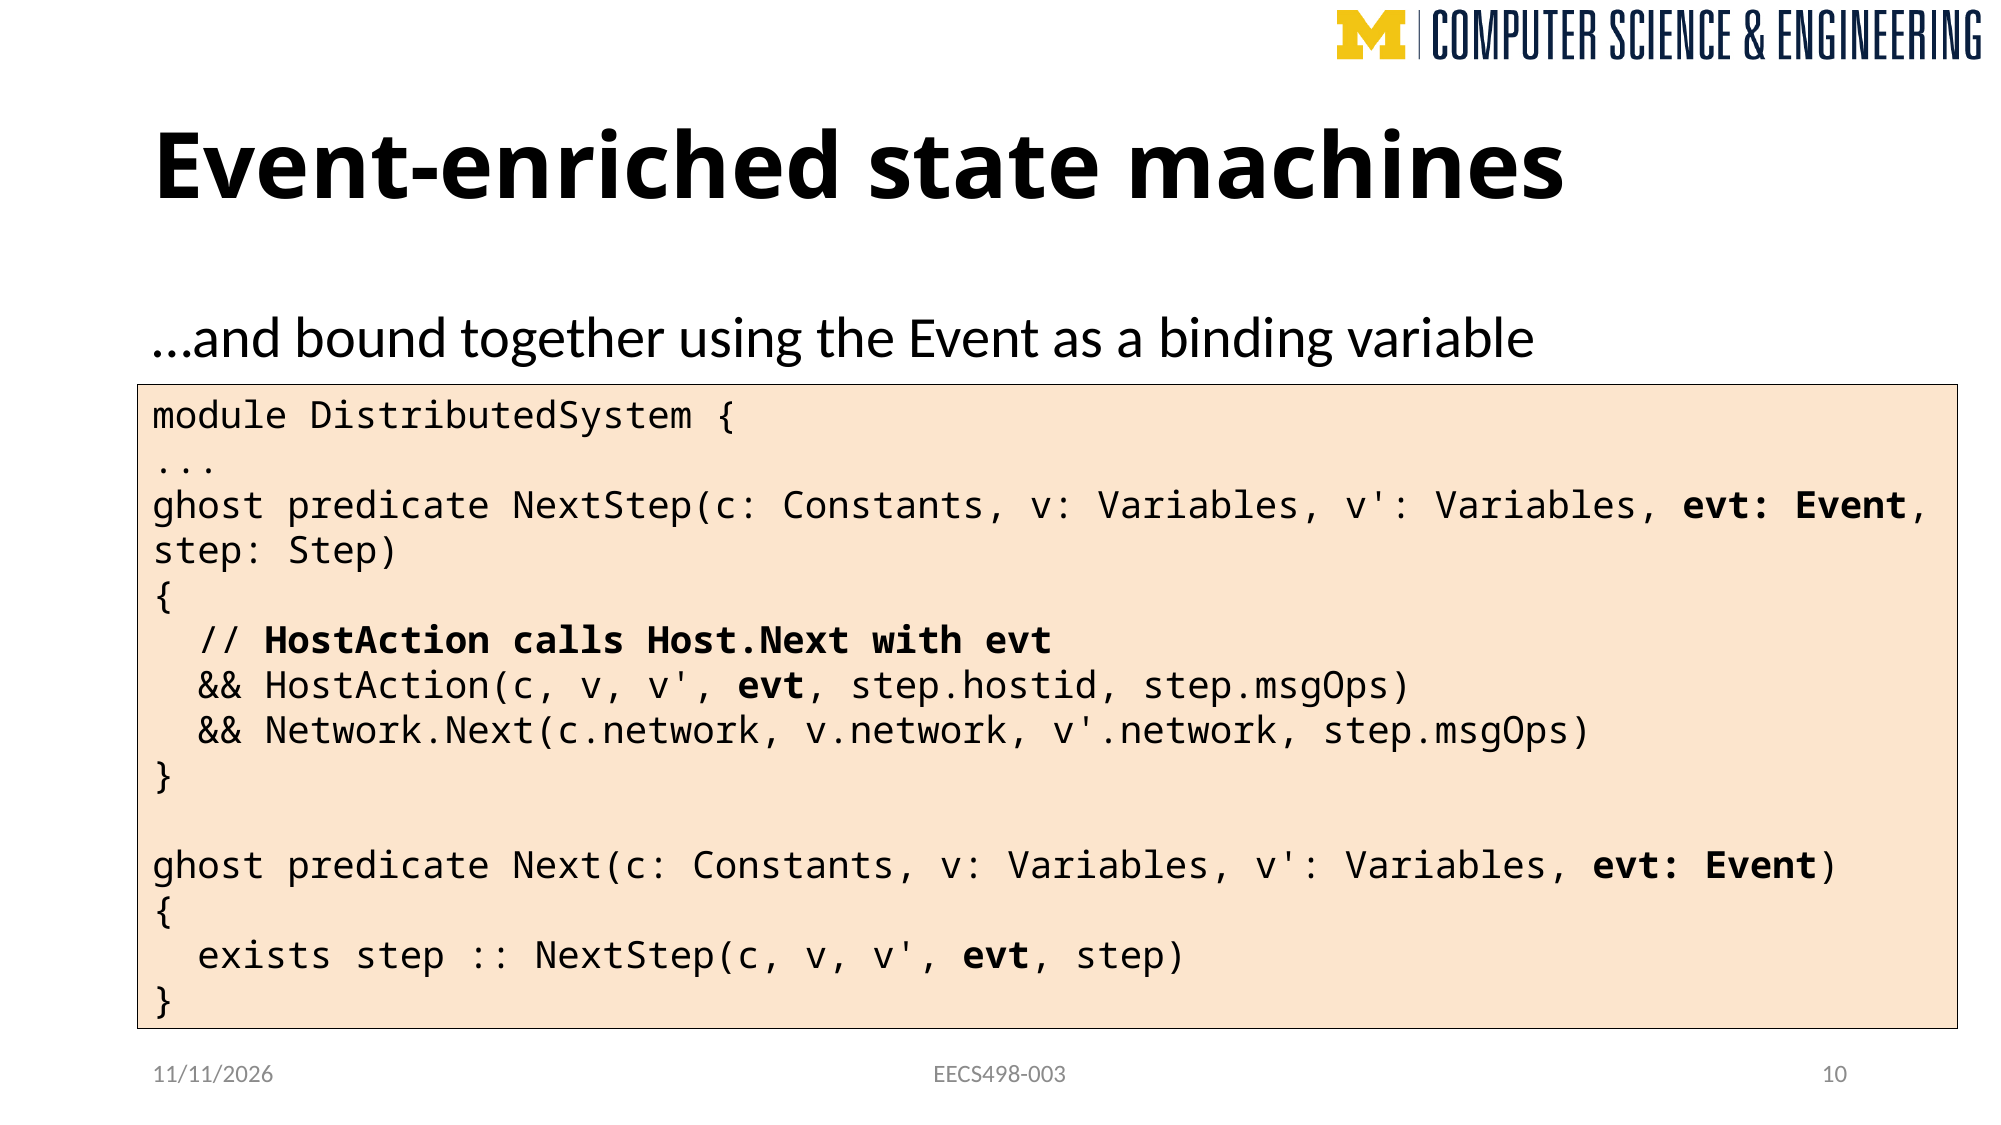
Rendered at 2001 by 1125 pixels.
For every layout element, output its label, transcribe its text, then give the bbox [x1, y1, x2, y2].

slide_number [137, 1042, 588, 1103]
picture [1337, 9, 1981, 60]
slide_number 10 [1412, 1042, 1863, 1103]
footer EECS498-003 [662, 1042, 1338, 1103]
list …and bound together using the Event as a binding variable [137, 299, 1863, 384]
title Event-enriched state machines [137, 59, 1863, 278]
text_box module DistributedSystem { ... ghost predicate NextStep(c: Constants, v: Variables, v': Variables, evt: Event, step: Step) { // HostAction calls Host.Next with evt && HostAction(c, v, v', evt, step.hostid, step.msgOps) && Network.Next(c.network, v.network, v'.network, step.msgOps) } ghost predicate Next(c: Constants, v: Variables, v': Variables, evt: Event) { exists step :: NextStep(c, v, v', evt, step) } [137, 384, 1958, 1029]
